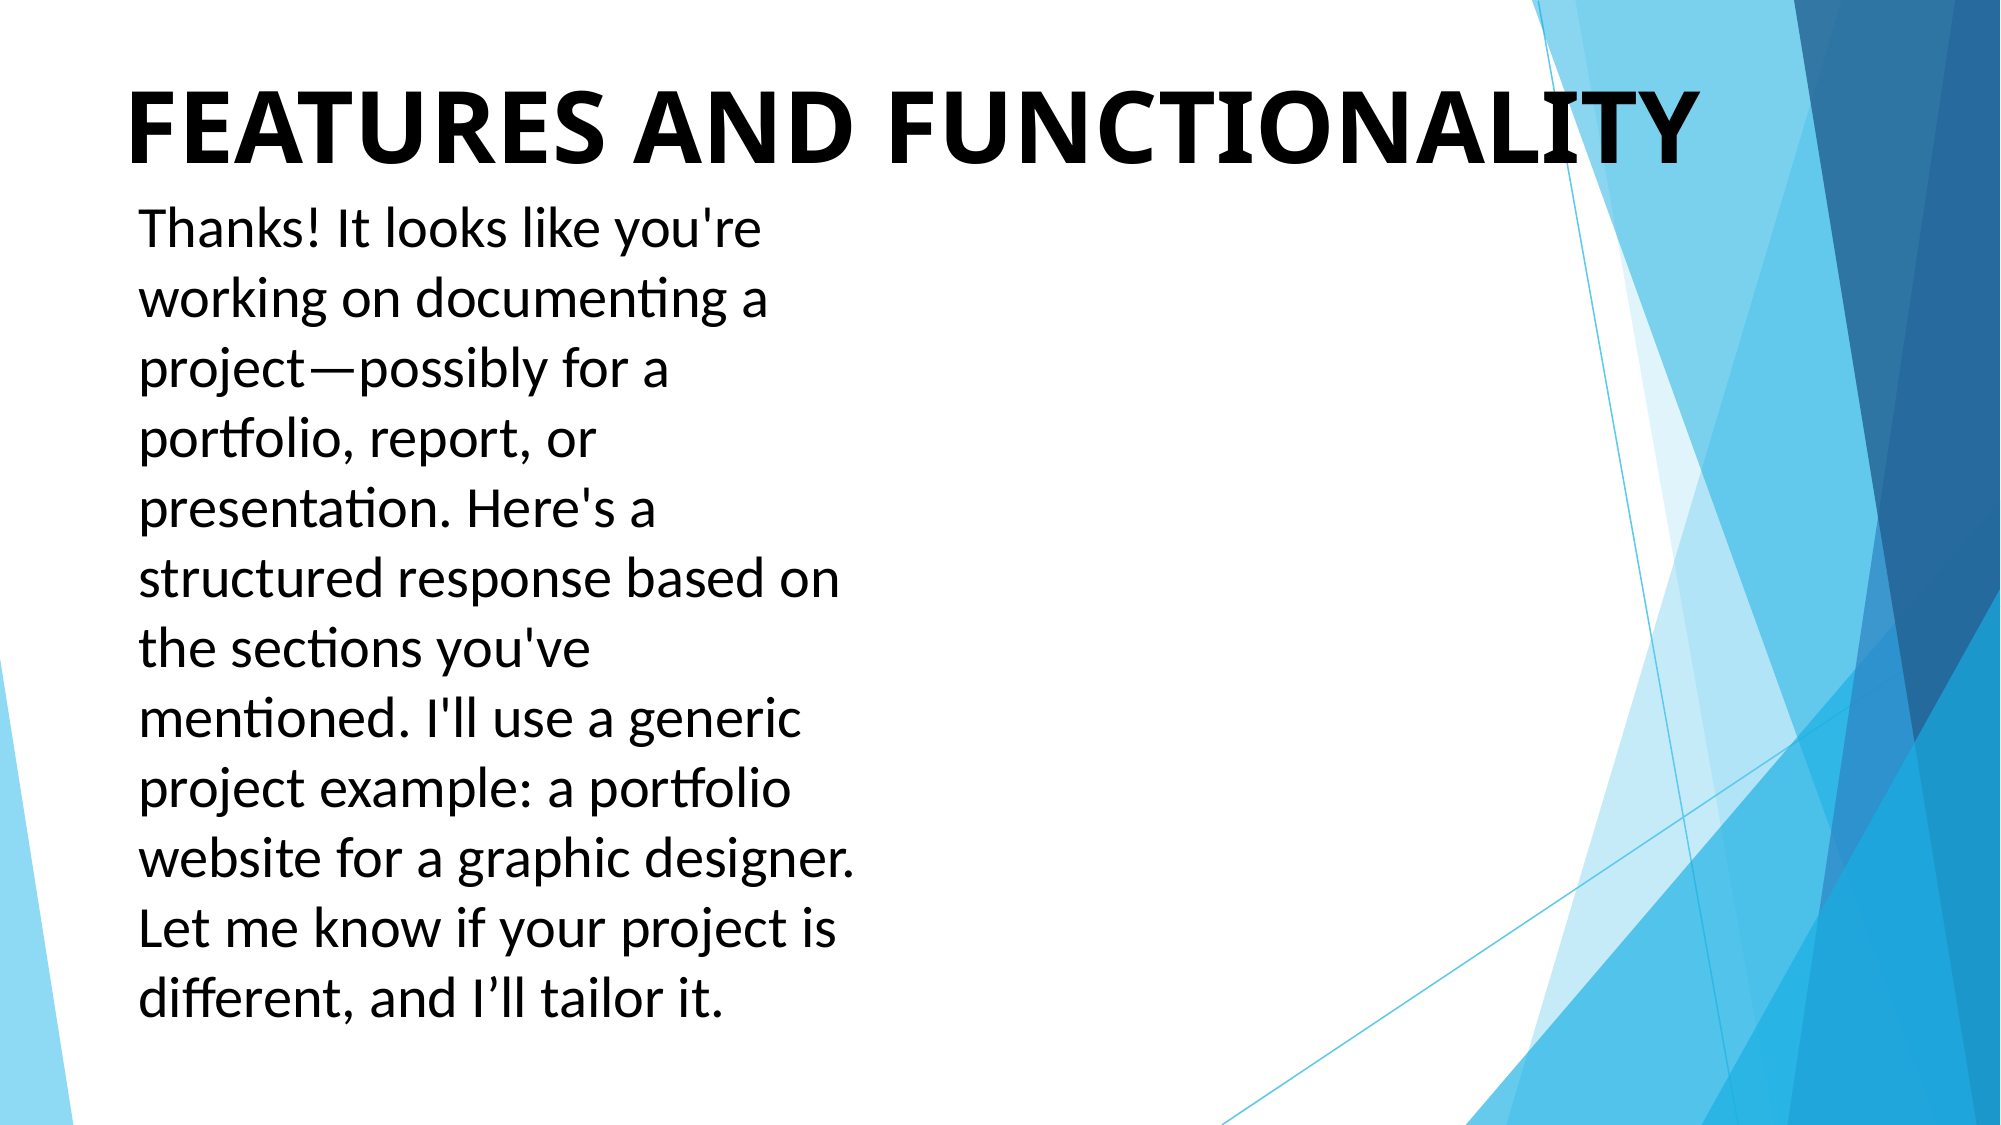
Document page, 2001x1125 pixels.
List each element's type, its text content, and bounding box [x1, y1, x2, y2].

text_box Thanks! It looks like you're working on documenting a project—possibly for a portfolio, report, or presentation. Here's a structured response based on the sections you've mentioned. I'll use a generic project example: a portfolio website for a graphic designer. Let me know if your project is different, and I’ll tailor it. --- 🔷 Project Overview The project involves designing and developing a personal portfolio website for a freelance [123, 181, 874, 1125]
title FEATURES AND FUNCTIONALITY [123, 63, 1877, 182]
